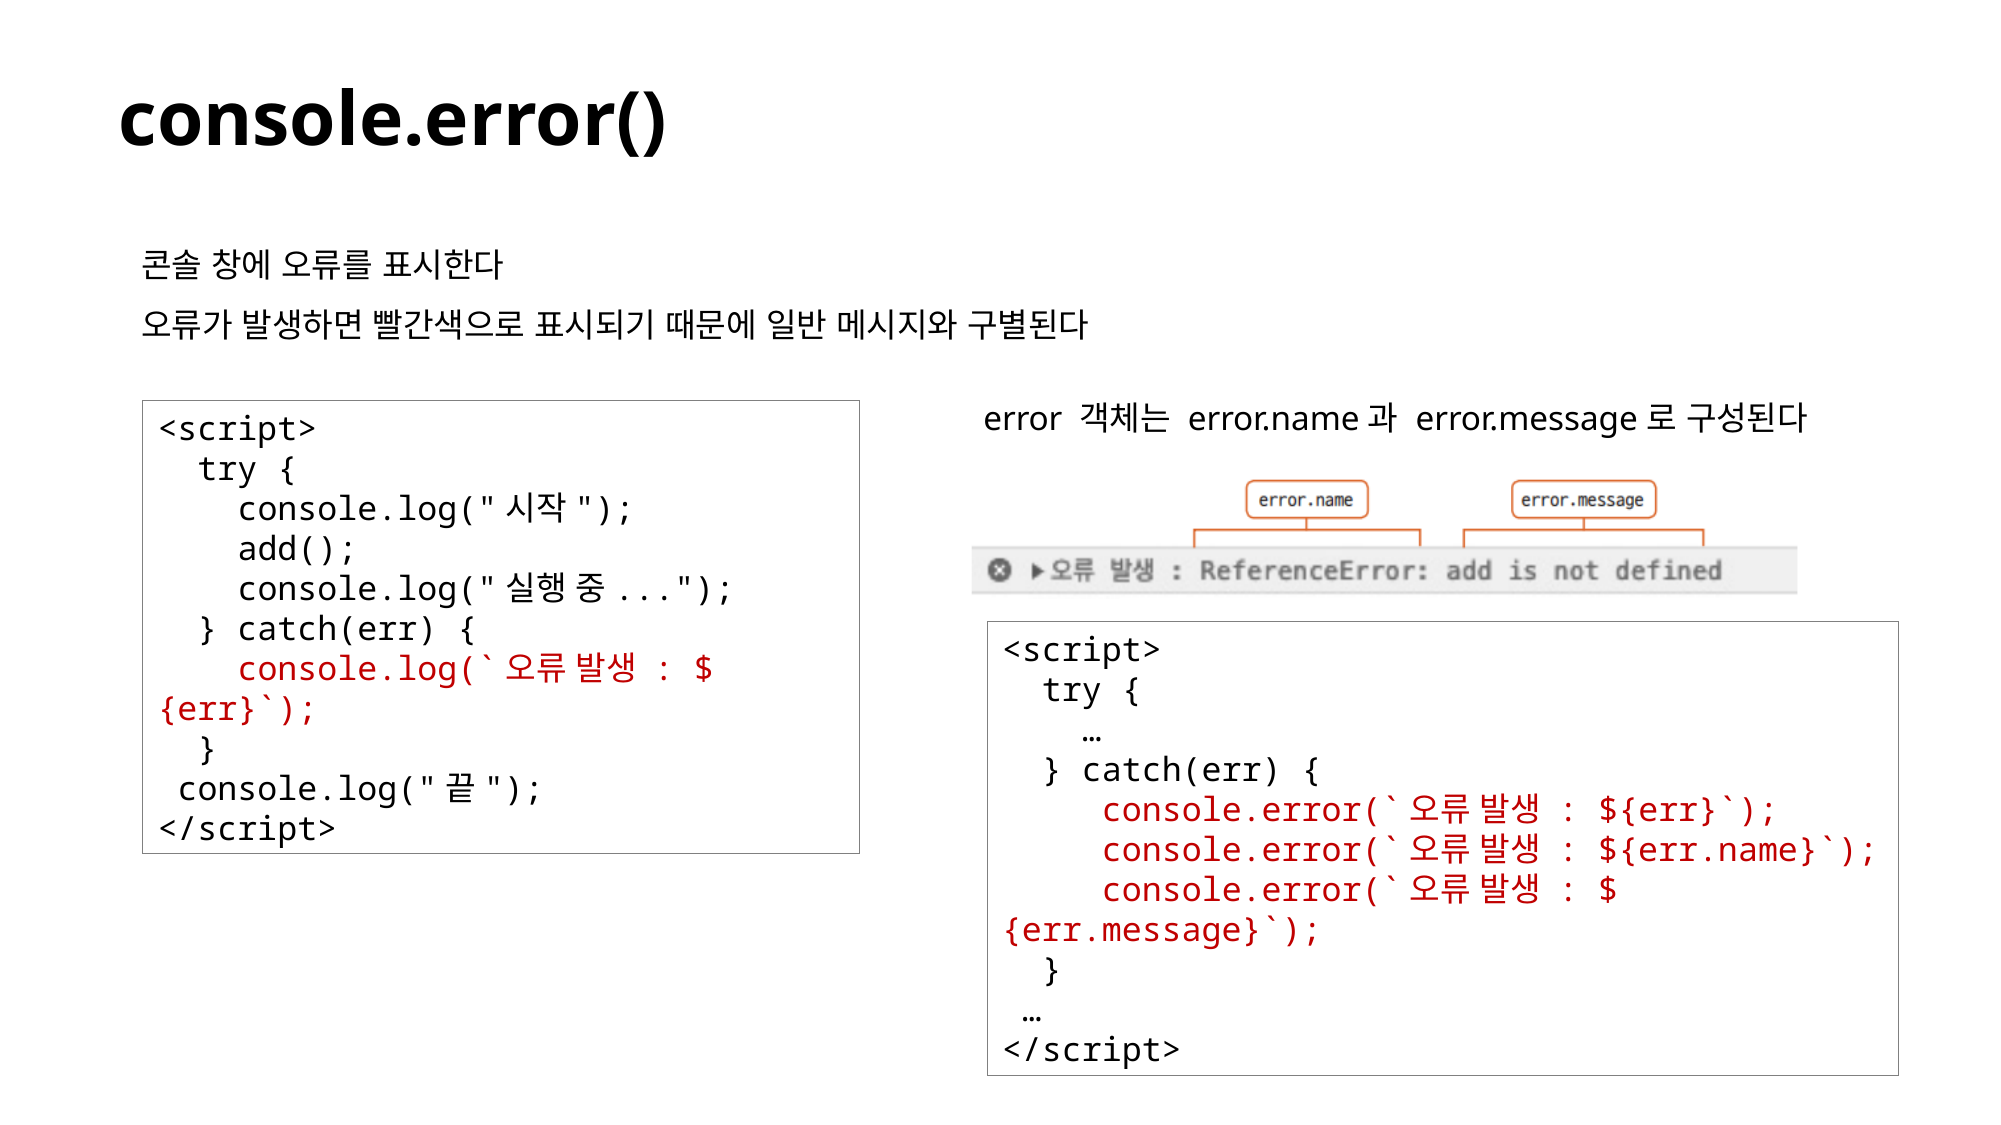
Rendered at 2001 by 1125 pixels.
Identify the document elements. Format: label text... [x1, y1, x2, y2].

text_box 콘솔 창에 오류를 표시한다 오류가 발생하면 빨간색으로 표시되기 때문에 일반 메시지와 구별된다 [126, 216, 1392, 352]
title console.error() [103, 52, 1566, 191]
text_box <script> try { console.log("시작"); add(); console.log("실행 중..."); } catch(err) { console.log(`오류 발생 : ${err}`); } console.log("끝"); </script> [142, 400, 860, 854]
text_box <script> try { … } catch(err) { console.error(`오류 발생 : ${err}`); console.error(`오류 발생 : ${err.name}`); console.error(`오류 발생 : ${err.message}`); } … </script> [987, 621, 1899, 1076]
text_box error 객체는 error.name과 error.message로 구성된다 [968, 389, 1922, 445]
picture [968, 468, 1816, 599]
